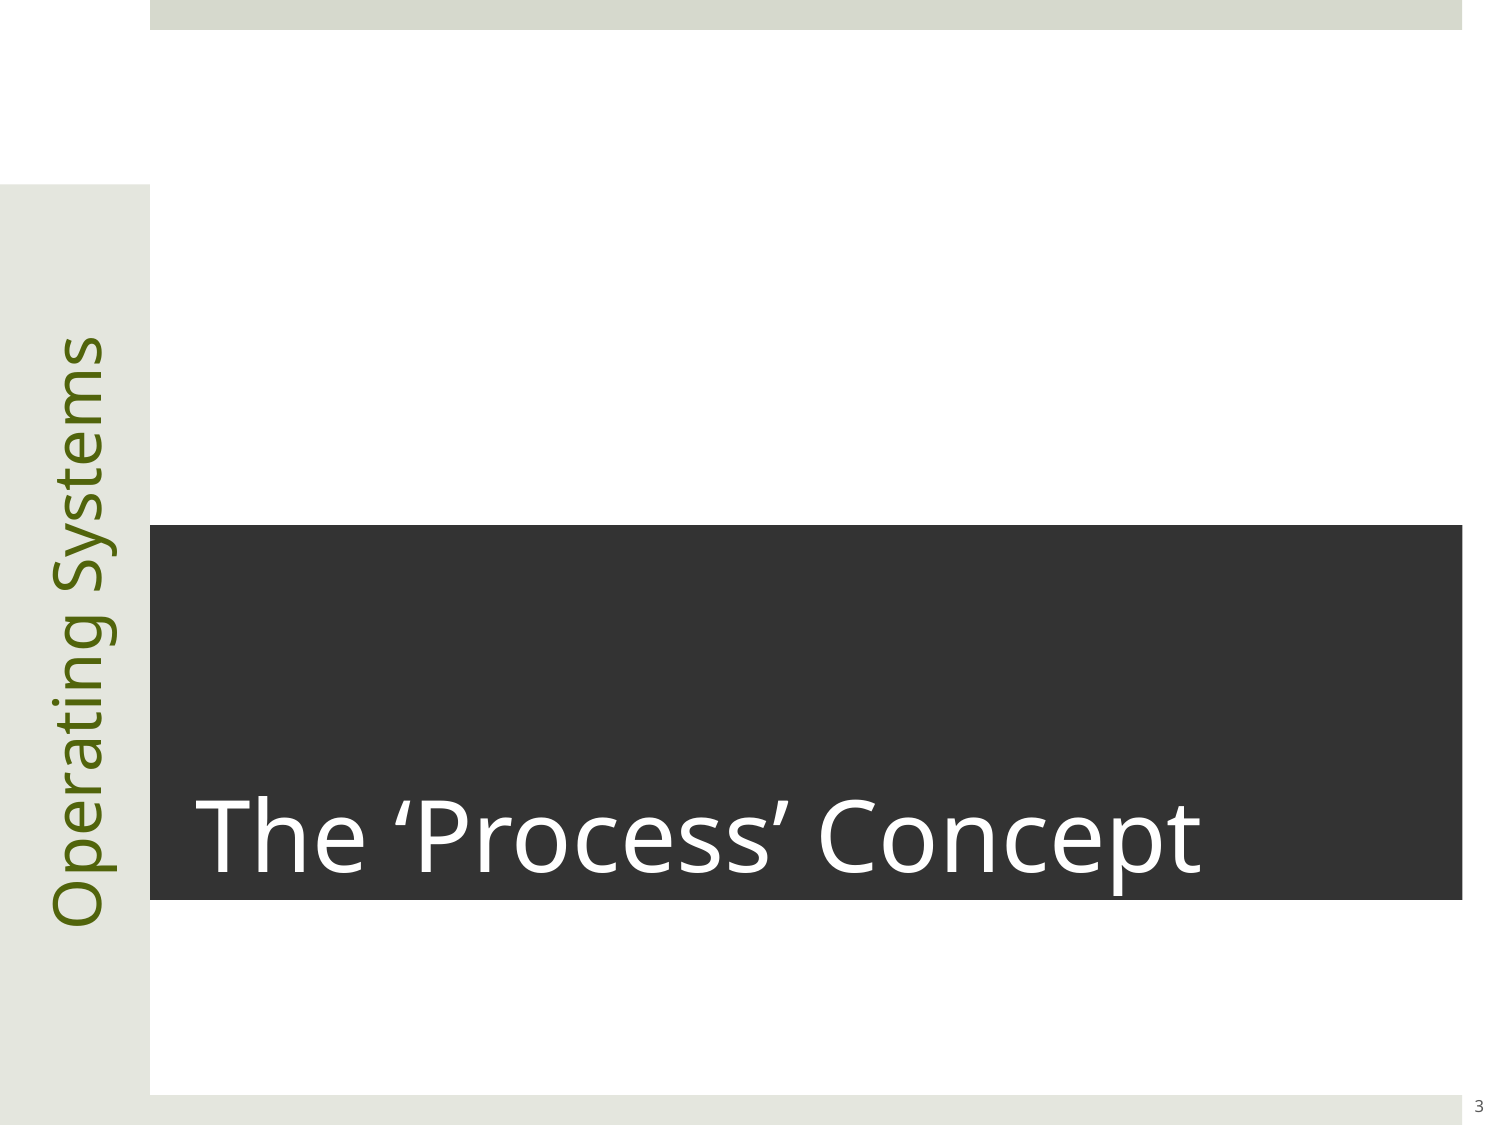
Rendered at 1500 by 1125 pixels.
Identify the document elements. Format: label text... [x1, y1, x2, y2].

text_box Operating Systems [0, 184, 150, 1125]
slide_number 3 [1441, 1077, 1500, 1125]
title The ‘Process’ Concept [150, 524, 1463, 901]
